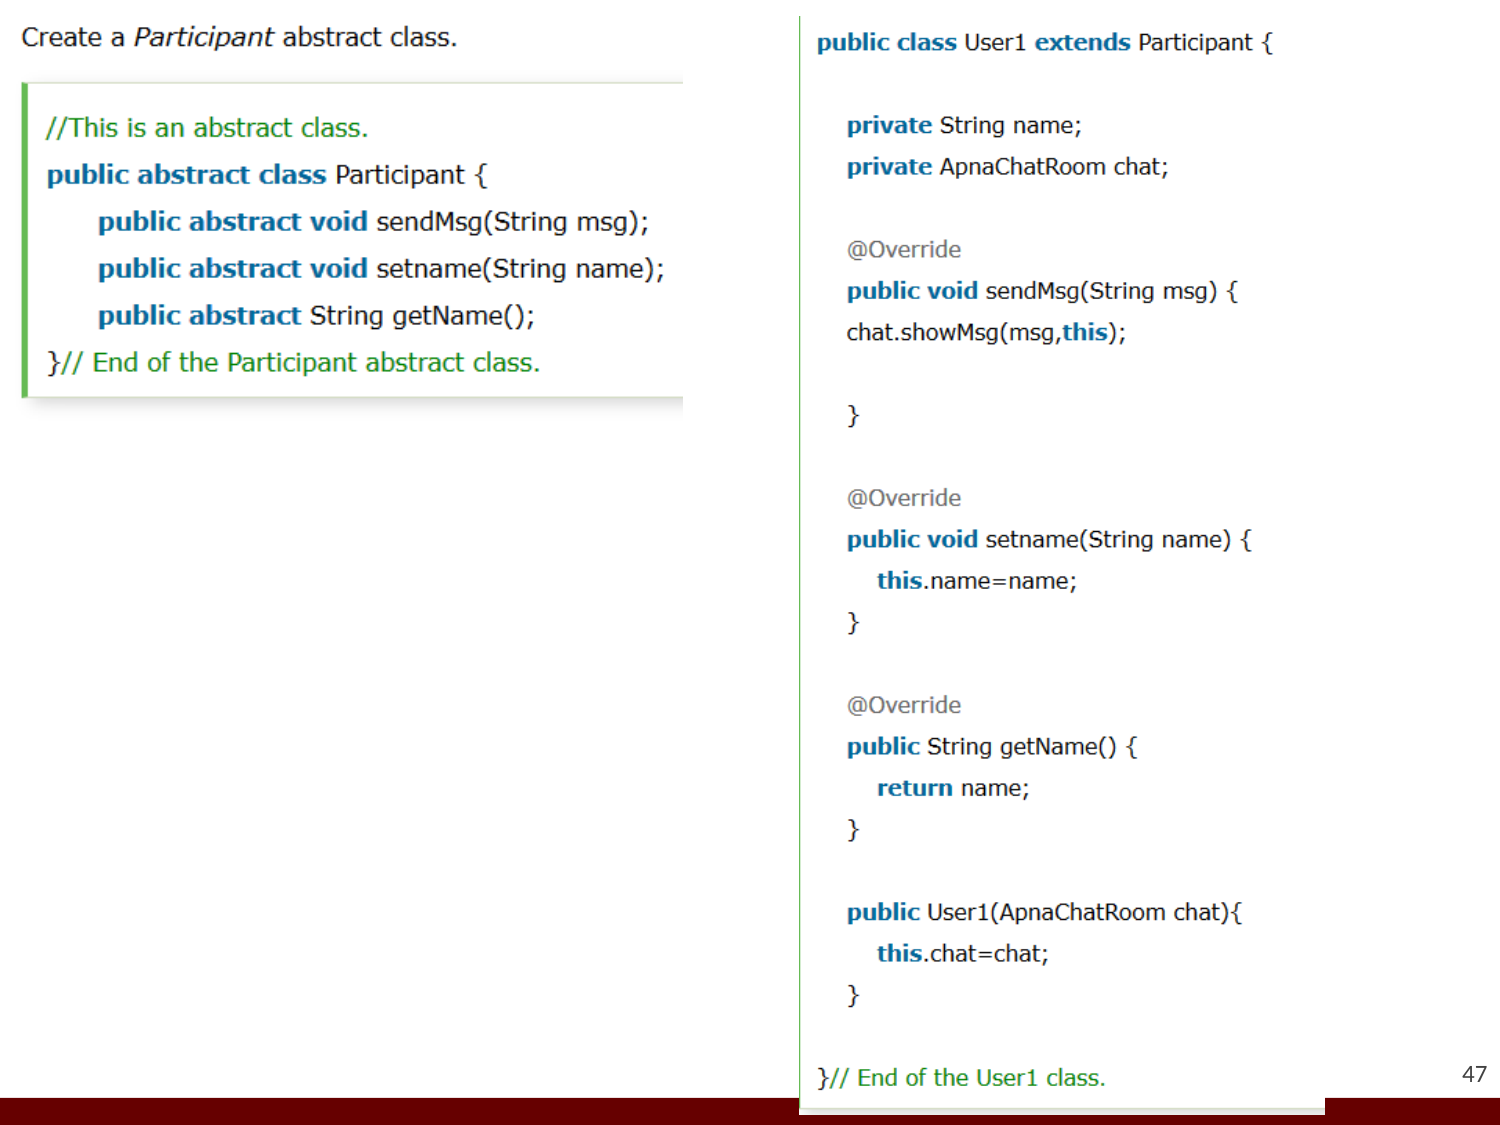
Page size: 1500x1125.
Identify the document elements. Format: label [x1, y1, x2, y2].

picture [799, 16, 1326, 1115]
picture [0, 12, 683, 426]
